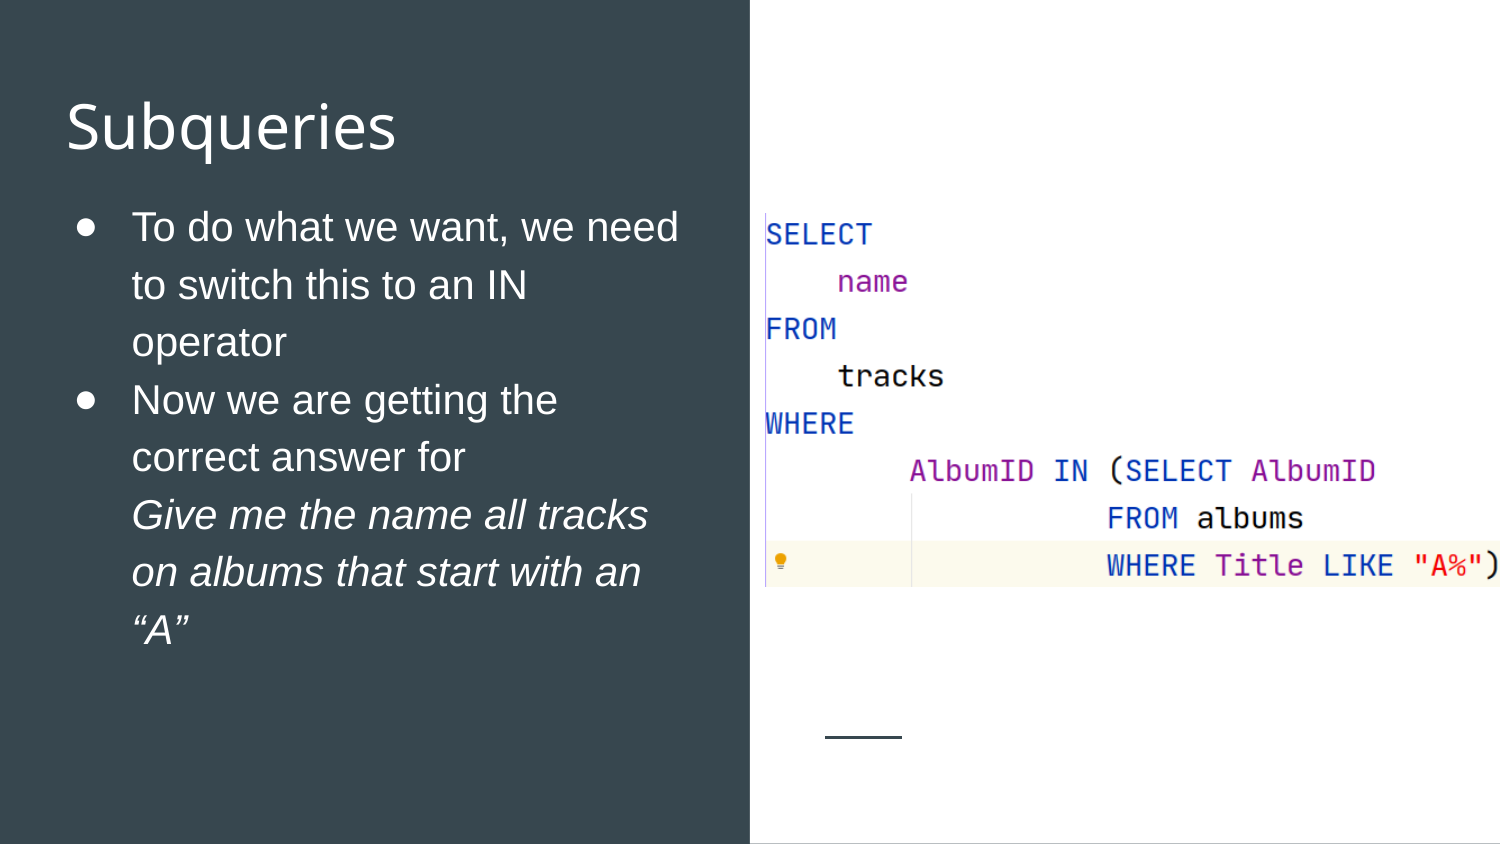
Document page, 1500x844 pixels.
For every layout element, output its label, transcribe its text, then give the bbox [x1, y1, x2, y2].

picture [765, 213, 1500, 587]
text_box Subqueries [51, 71, 957, 178]
list To do what we want, we need to switch this to an IN operator Now we are getting the correct answer for Give me the name all tracks on albums that start with an “A” [41, 177, 707, 739]
